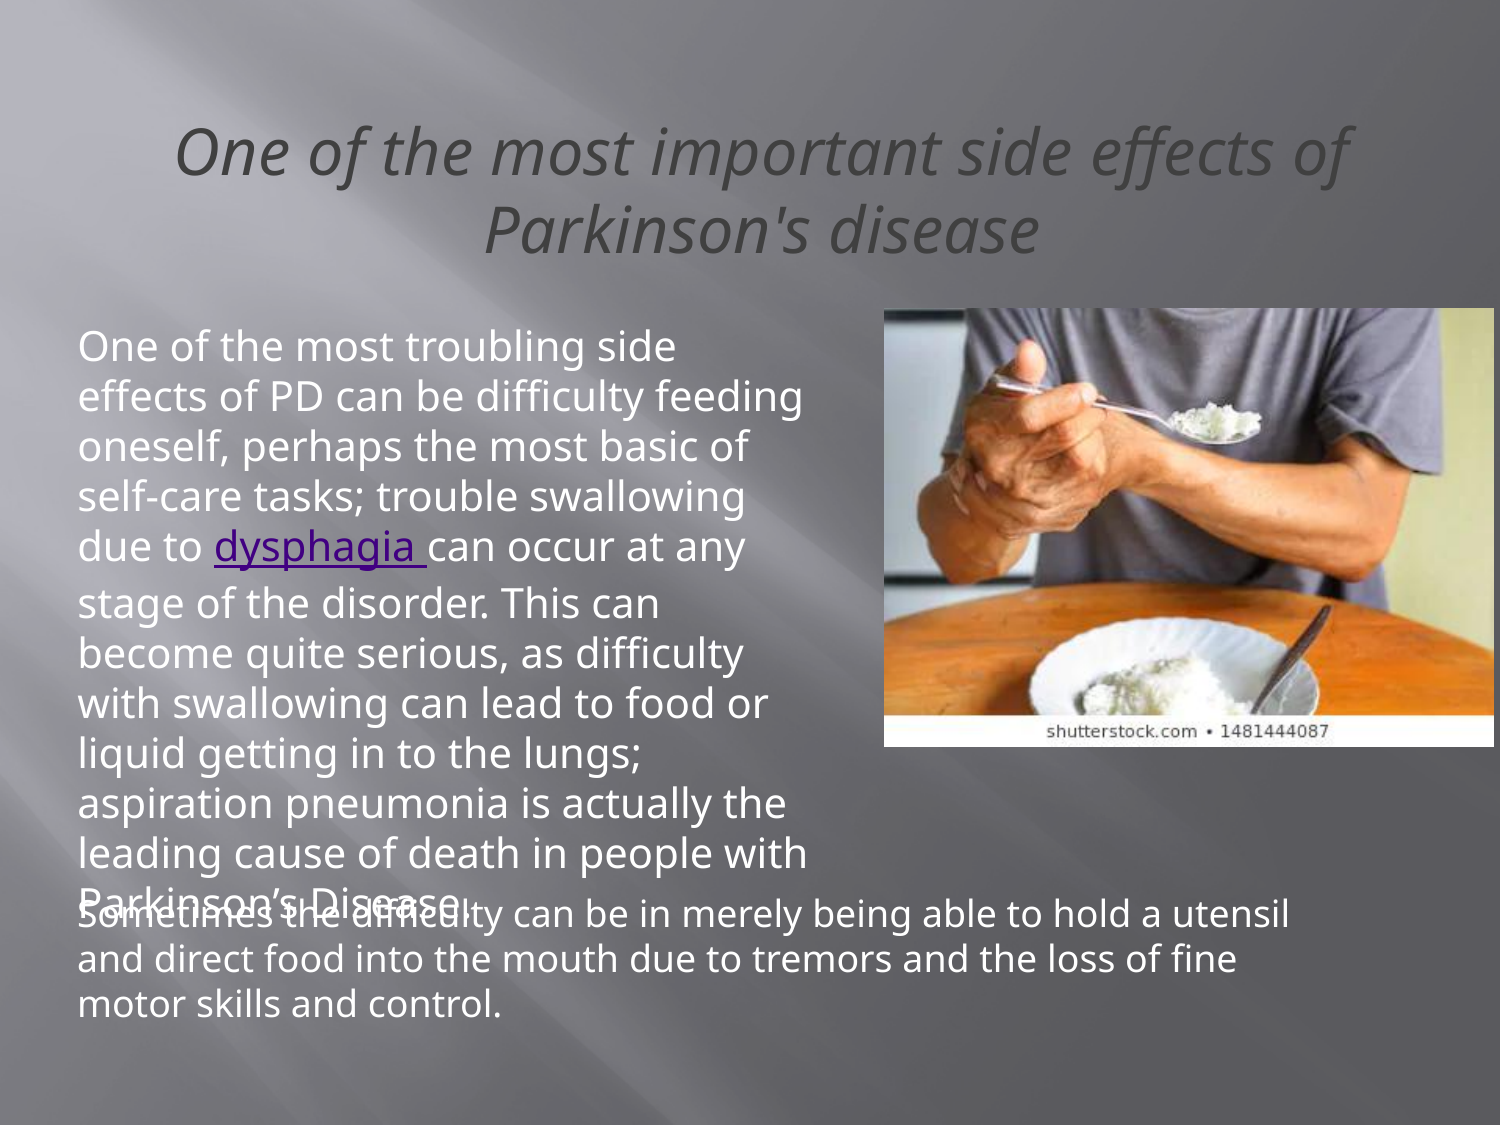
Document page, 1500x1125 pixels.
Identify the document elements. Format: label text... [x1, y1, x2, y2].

text_box One of the most troubling side effects of PD can be difficulty feeding oneself, perhaps the most basic of self-care tasks; trouble swallowing due to dysphagia can occur at any stage of the disorder. This can become quite serious, as difficulty with swallowing can lead to food or liquid getting in to the lungs; aspiration pneumonia is actually the leading cause of death in people with Parkinson’s Disease. [62, 312, 829, 882]
text_box Sometimes the difficulty can be in merely being able to hold a utensil and direct food into the mouth due to tremors and the loss of fine motor skills and control. [62, 882, 1350, 1033]
title One of the most important side effects of Parkinson's disease [75, 24, 1450, 275]
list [884, 308, 1495, 747]
